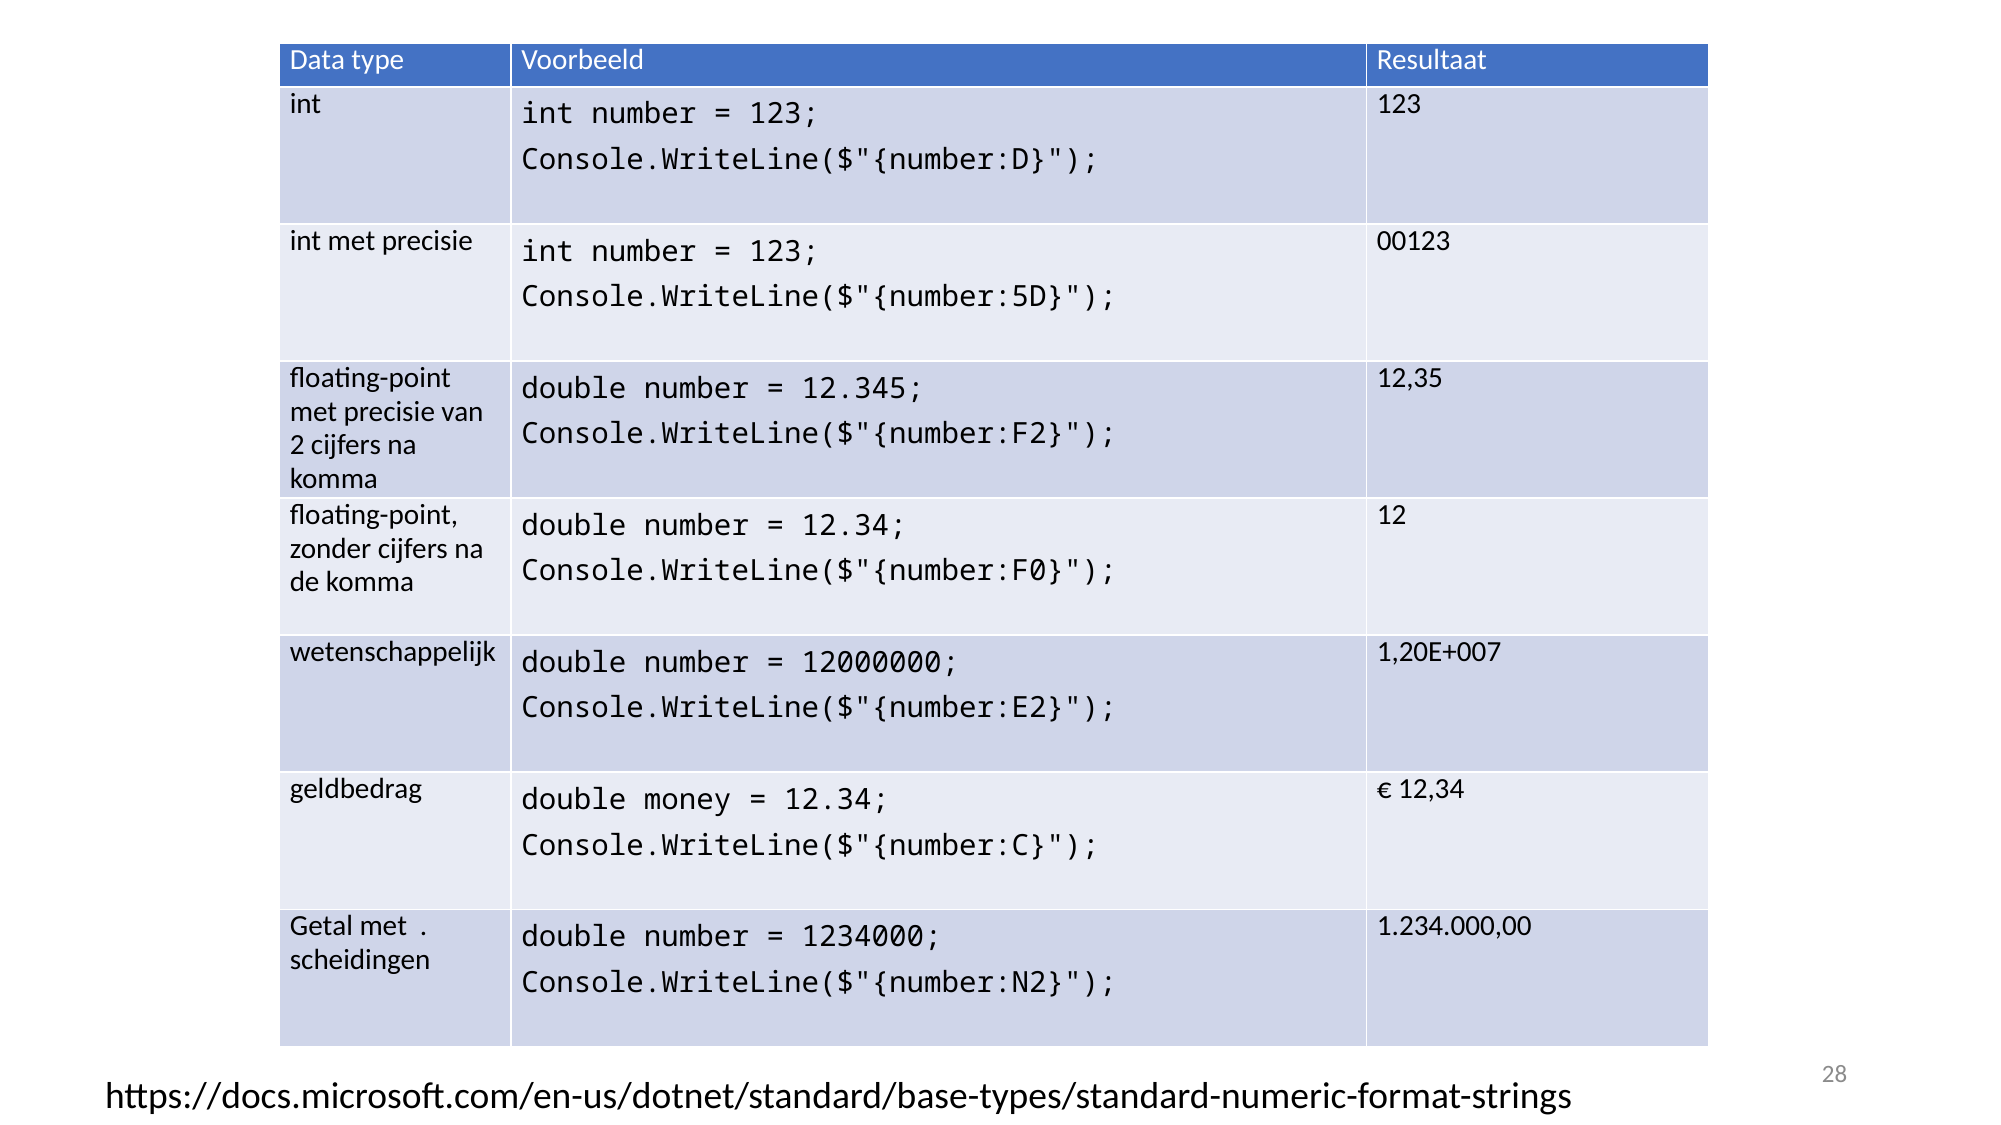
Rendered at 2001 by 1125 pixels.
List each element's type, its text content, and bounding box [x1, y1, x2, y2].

table_cell floating-point, zonder cijfers na de komma [280, 499, 510, 634]
table_header Voorbeeld [512, 44, 1366, 86]
table_cell 123 [1367, 88, 1708, 223]
table_cell int met precisie [280, 225, 510, 360]
table_cell 00123 [1367, 225, 1708, 360]
table_cell wetenschappelijk [280, 636, 510, 771]
table_cell int number = 123; Console.WriteLine($"{number:5D}"); [512, 225, 1366, 360]
table_cell double number = 12000000; Console.WriteLine($"{number:E2}"); [512, 636, 1366, 771]
text_box https://docs.microsoft.com/en-us/dotnet/standard/base-types/standard-numeric-format-strings [90, 1063, 1756, 1124]
table_cell € 12,34 [1367, 773, 1708, 909]
table_cell int [280, 88, 510, 223]
table_header Resultaat [1367, 44, 1708, 86]
table_cell int number = 123; Console.WriteLine($"{number:D}"); [512, 88, 1366, 223]
table_cell 12,35 [1367, 362, 1708, 497]
table_cell 1.234.000,00 [1367, 910, 1708, 1046]
table_cell 12 [1367, 499, 1708, 634]
table_cell double number = 1234000; Console.WriteLine($"{number:N2}"); [512, 910, 1366, 1046]
table_cell geldbedrag [280, 773, 510, 909]
slide_number 28 [1412, 1042, 1863, 1103]
table_cell double number = 12.34; Console.WriteLine($"{number:F0}"); [512, 499, 1366, 634]
table_cell double number = 12.345; Console.WriteLine($"{number:F2}"); [512, 362, 1366, 497]
table_header Data type [280, 44, 510, 86]
table_cell Getal met . scheidingen [280, 910, 510, 1046]
table_cell 1,20E+007 [1367, 636, 1708, 771]
table_cell double money = 12.34; Console.WriteLine($"{number:C}"); [512, 773, 1366, 909]
table_cell floating-point met precisie van 2 cijfers na komma [280, 362, 510, 497]
